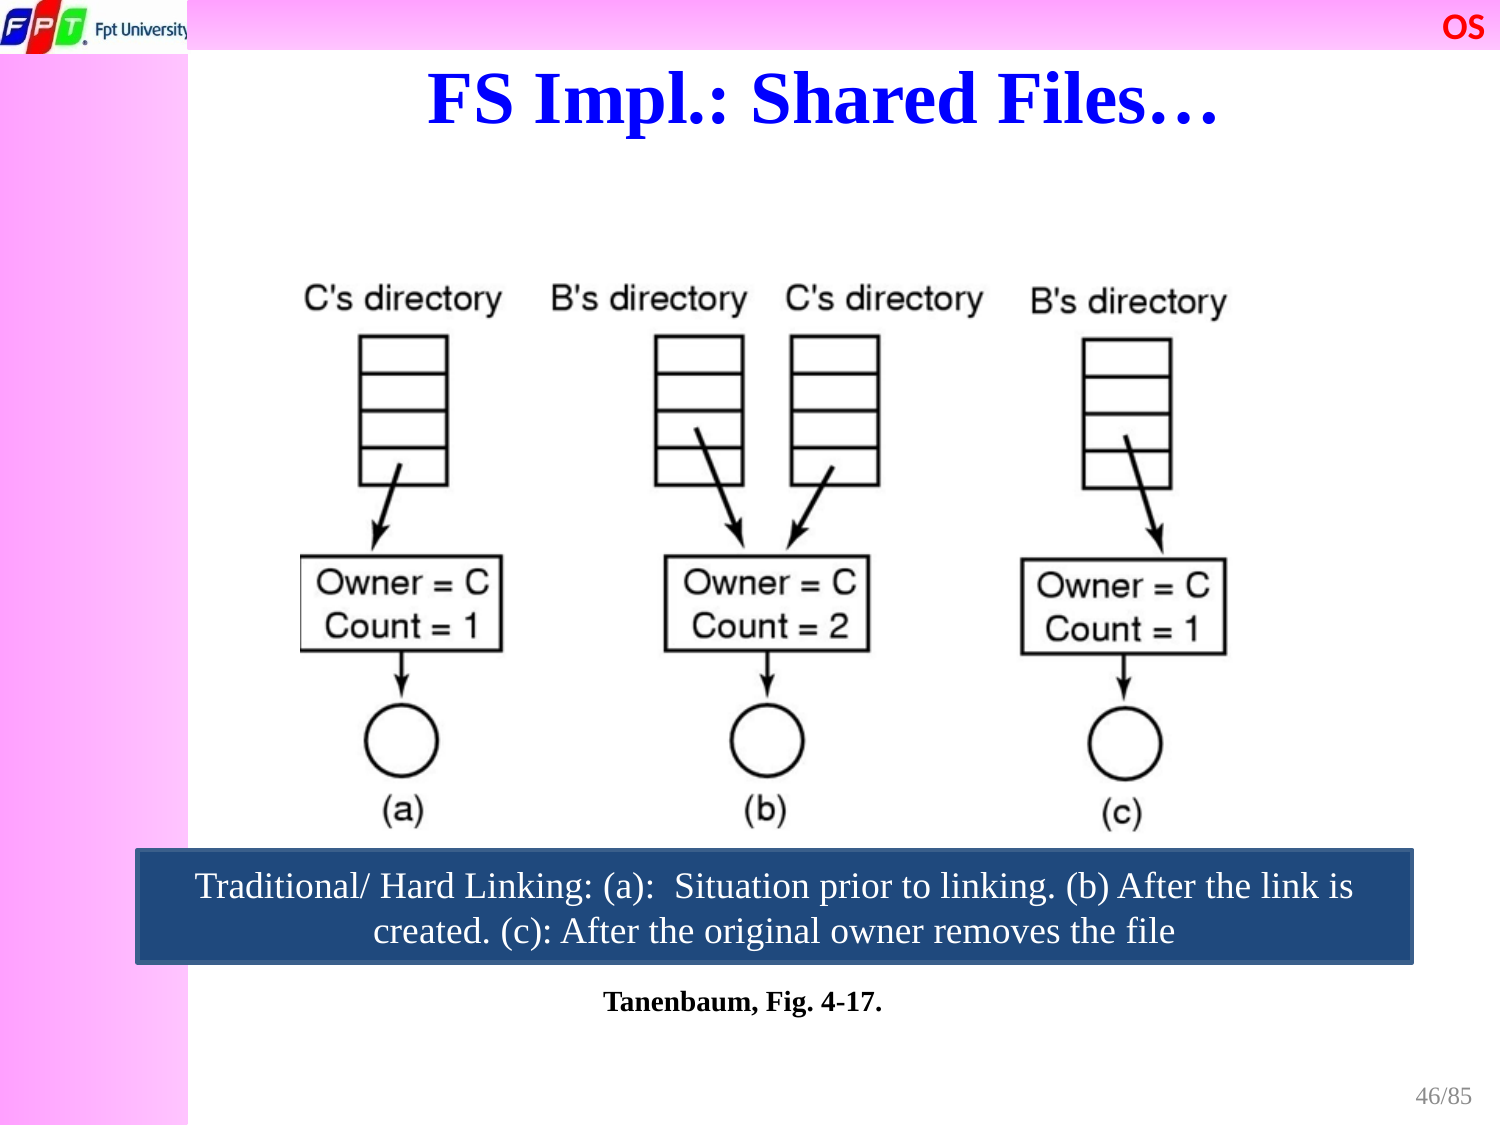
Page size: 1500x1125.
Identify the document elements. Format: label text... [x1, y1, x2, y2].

picture [0, 0, 150, 54]
text_box Tanenbaum, Fig. 4-17. [588, 974, 898, 1025]
picture [299, 282, 1240, 838]
title FS Impl.: Shared Files… [150, 0, 1500, 188]
text_box Traditional/ Hard Linking: (a): Situation prior to linking. (b) After the link is created. (c): After the original owner removes the file [135, 848, 1414, 965]
slide_number 46/85 [1137, 1074, 1488, 1116]
